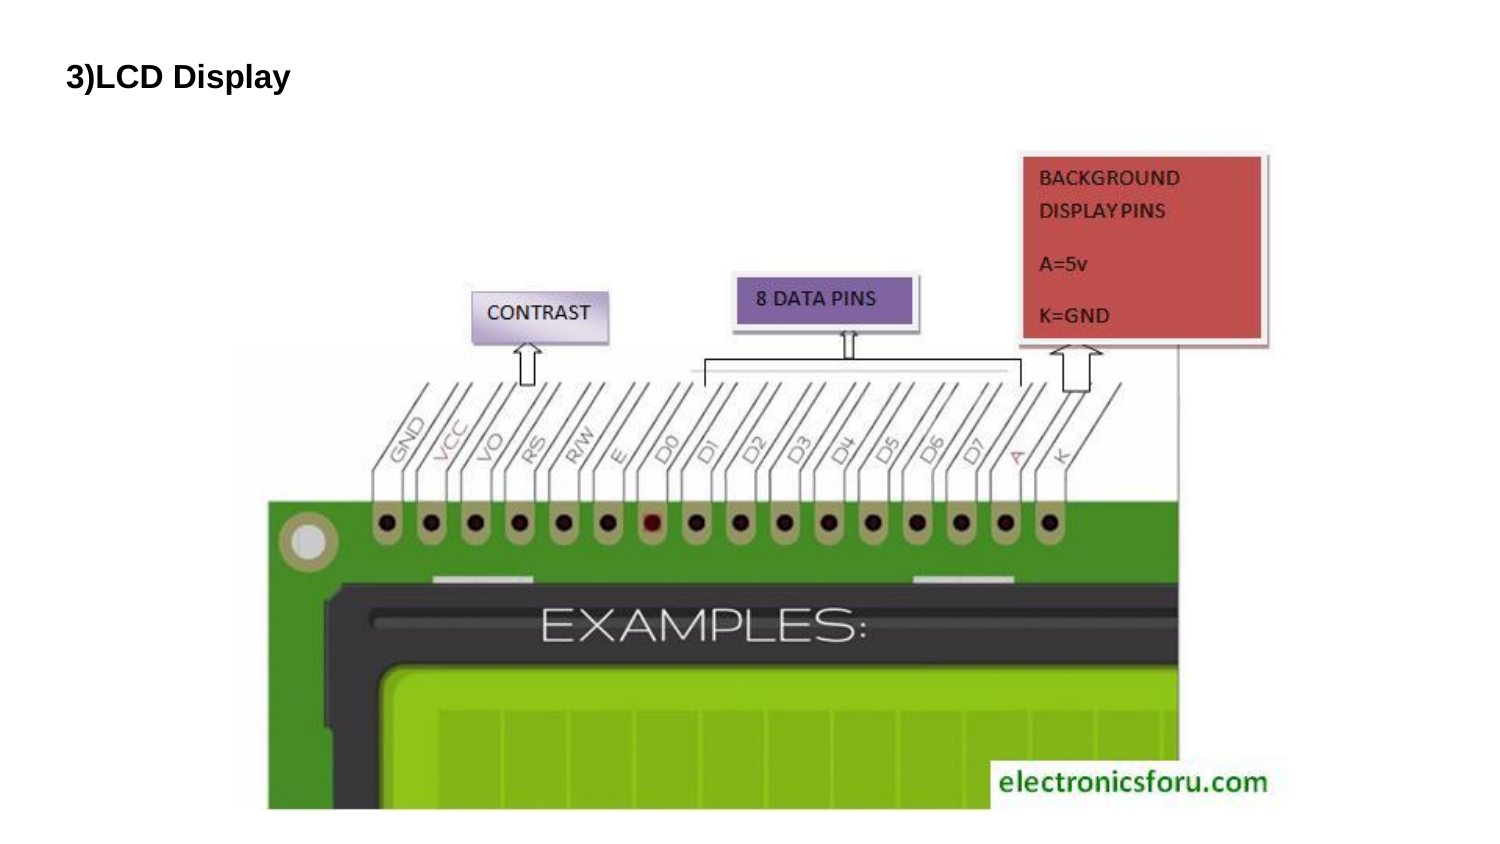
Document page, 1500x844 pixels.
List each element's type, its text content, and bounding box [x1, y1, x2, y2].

picture [237, 132, 1291, 811]
list 3)LCD Display [51, 37, 1449, 599]
